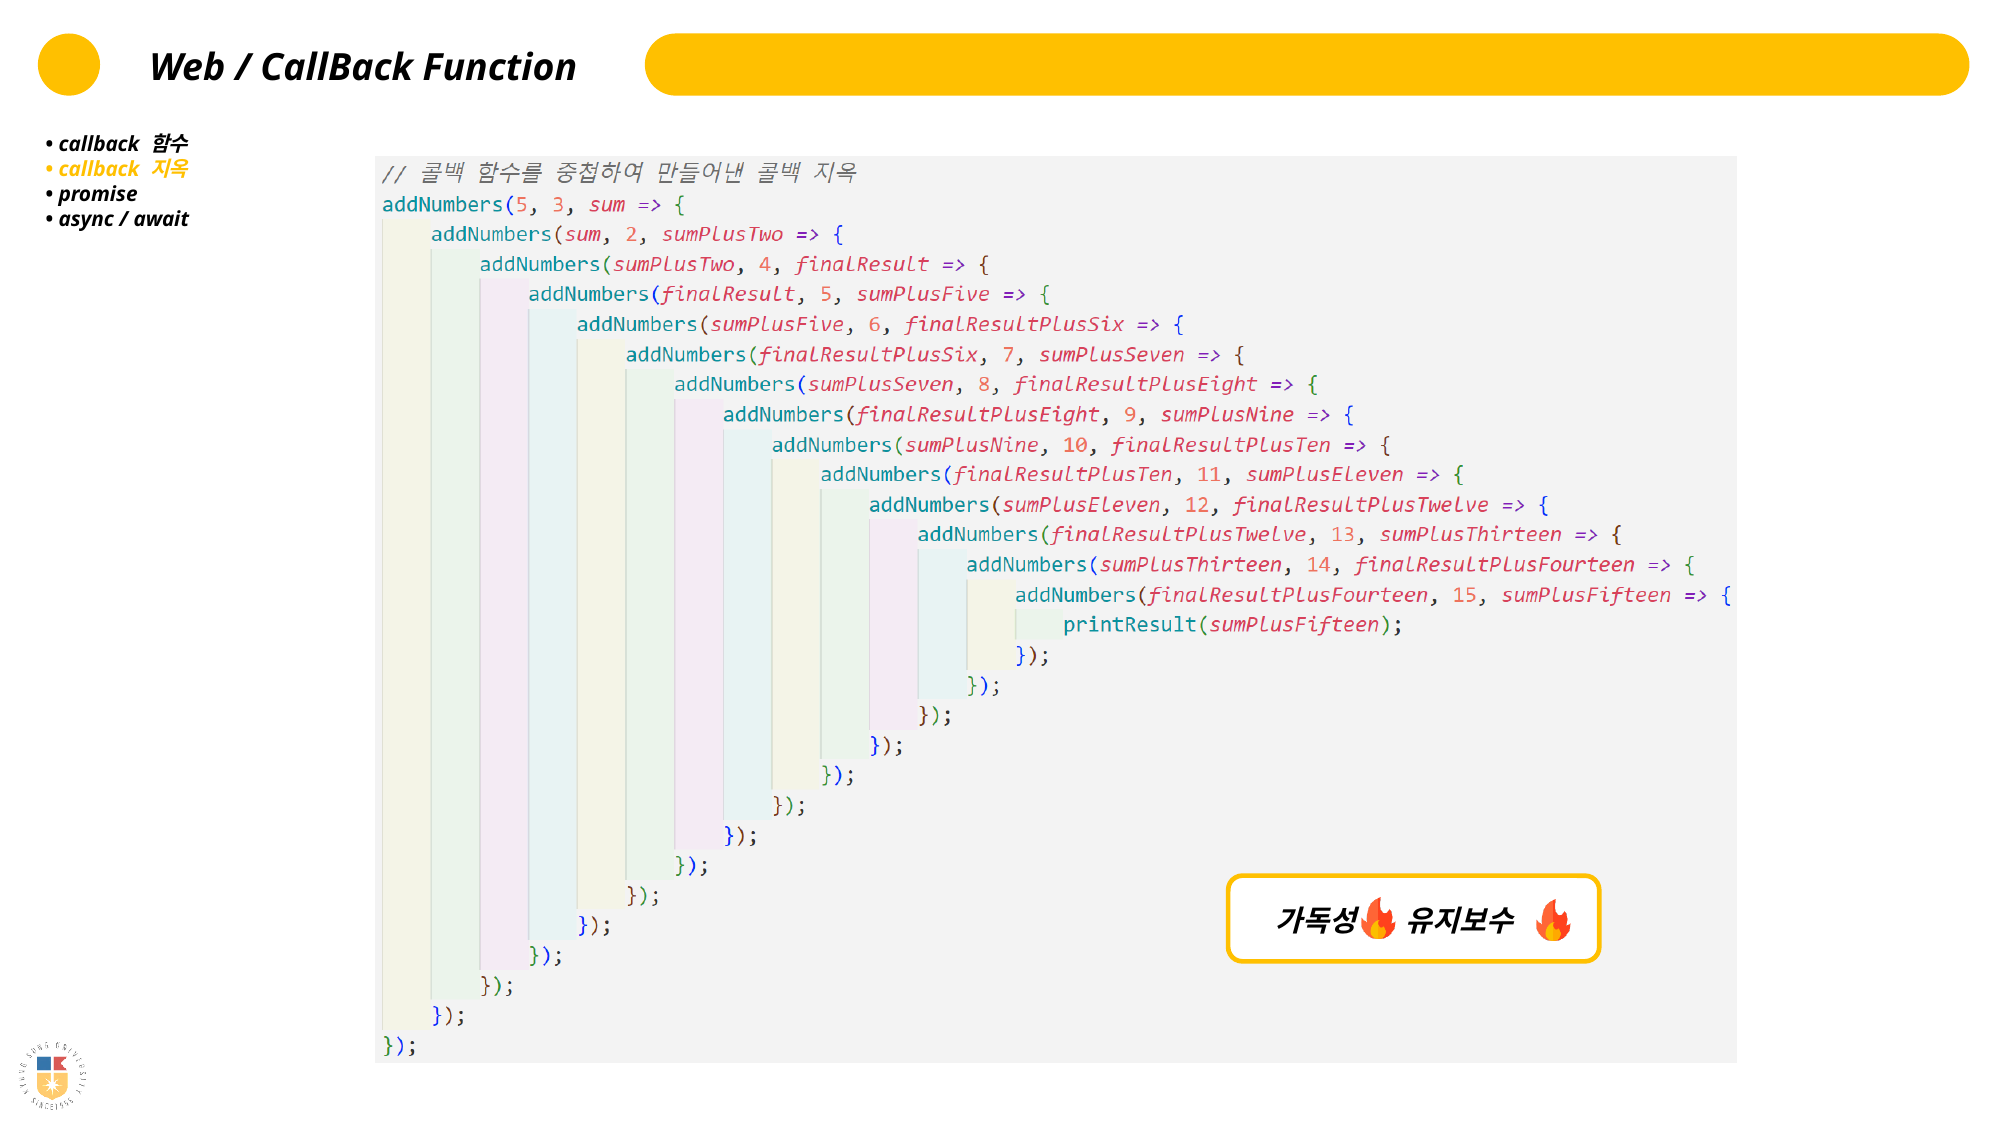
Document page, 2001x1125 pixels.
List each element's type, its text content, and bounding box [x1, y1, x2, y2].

text_box • callback 함수 • callback 지옥 • promise • async / await [30, 123, 204, 239]
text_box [1228, 875, 1600, 962]
picture [375, 156, 1737, 1063]
text_box Web / CallBack Function [134, 35, 593, 95]
picture [17, 1040, 87, 1111]
